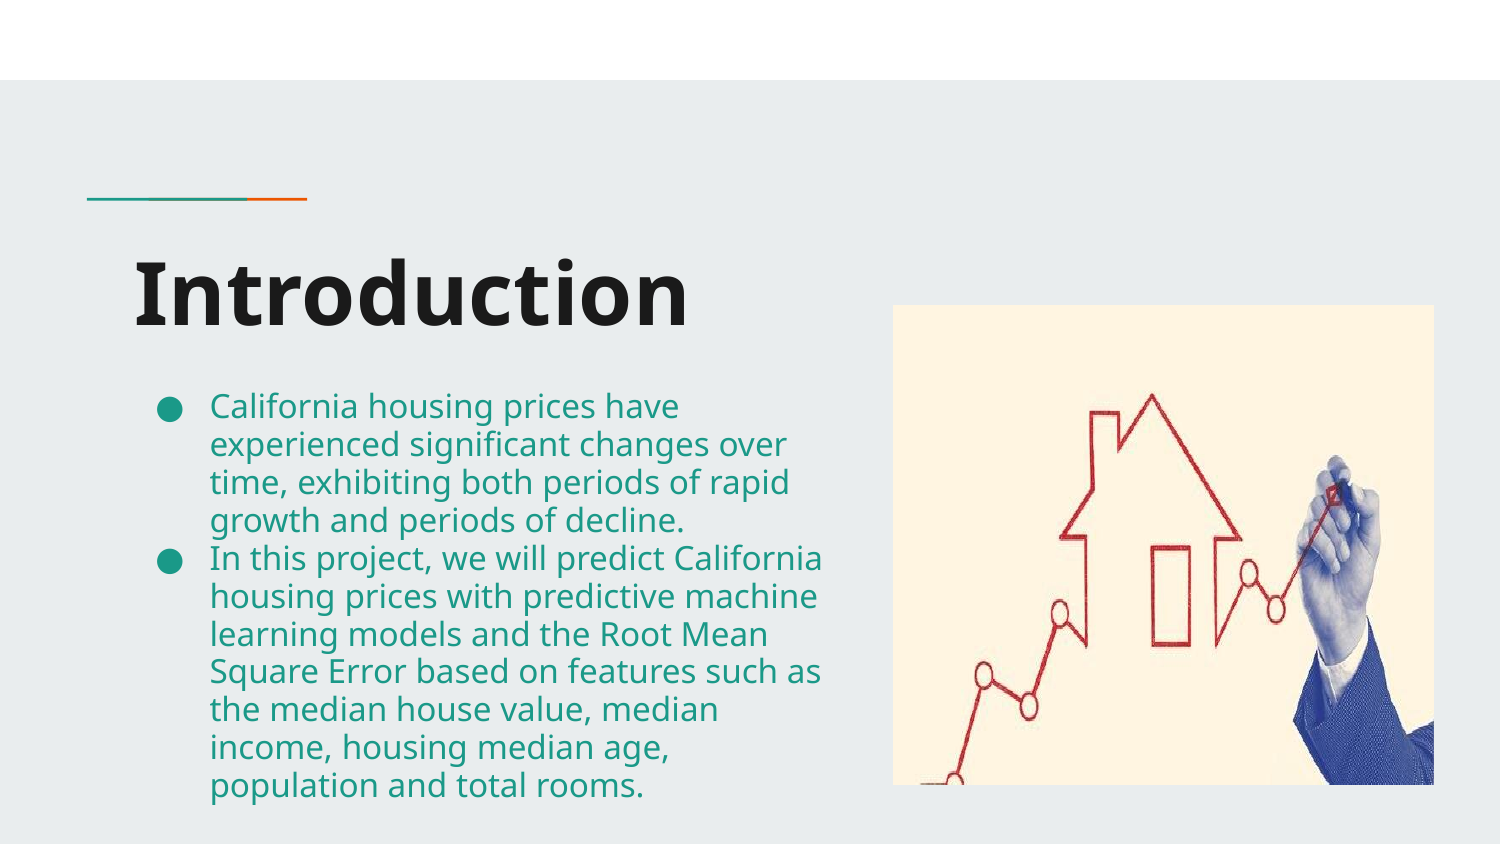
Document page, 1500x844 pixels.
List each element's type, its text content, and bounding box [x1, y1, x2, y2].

title Introduction [119, 216, 1381, 490]
subtitle California housing prices have experienced significant changes over time, exhibiting both periods of rapid growth and periods of decline. In this project, we will predict California housing prices with predictive machine learning models and the Root Mean Square Error based on features such as the median house value, median income, housing median age, population and total rooms. [119, 373, 856, 785]
picture [893, 305, 1434, 785]
